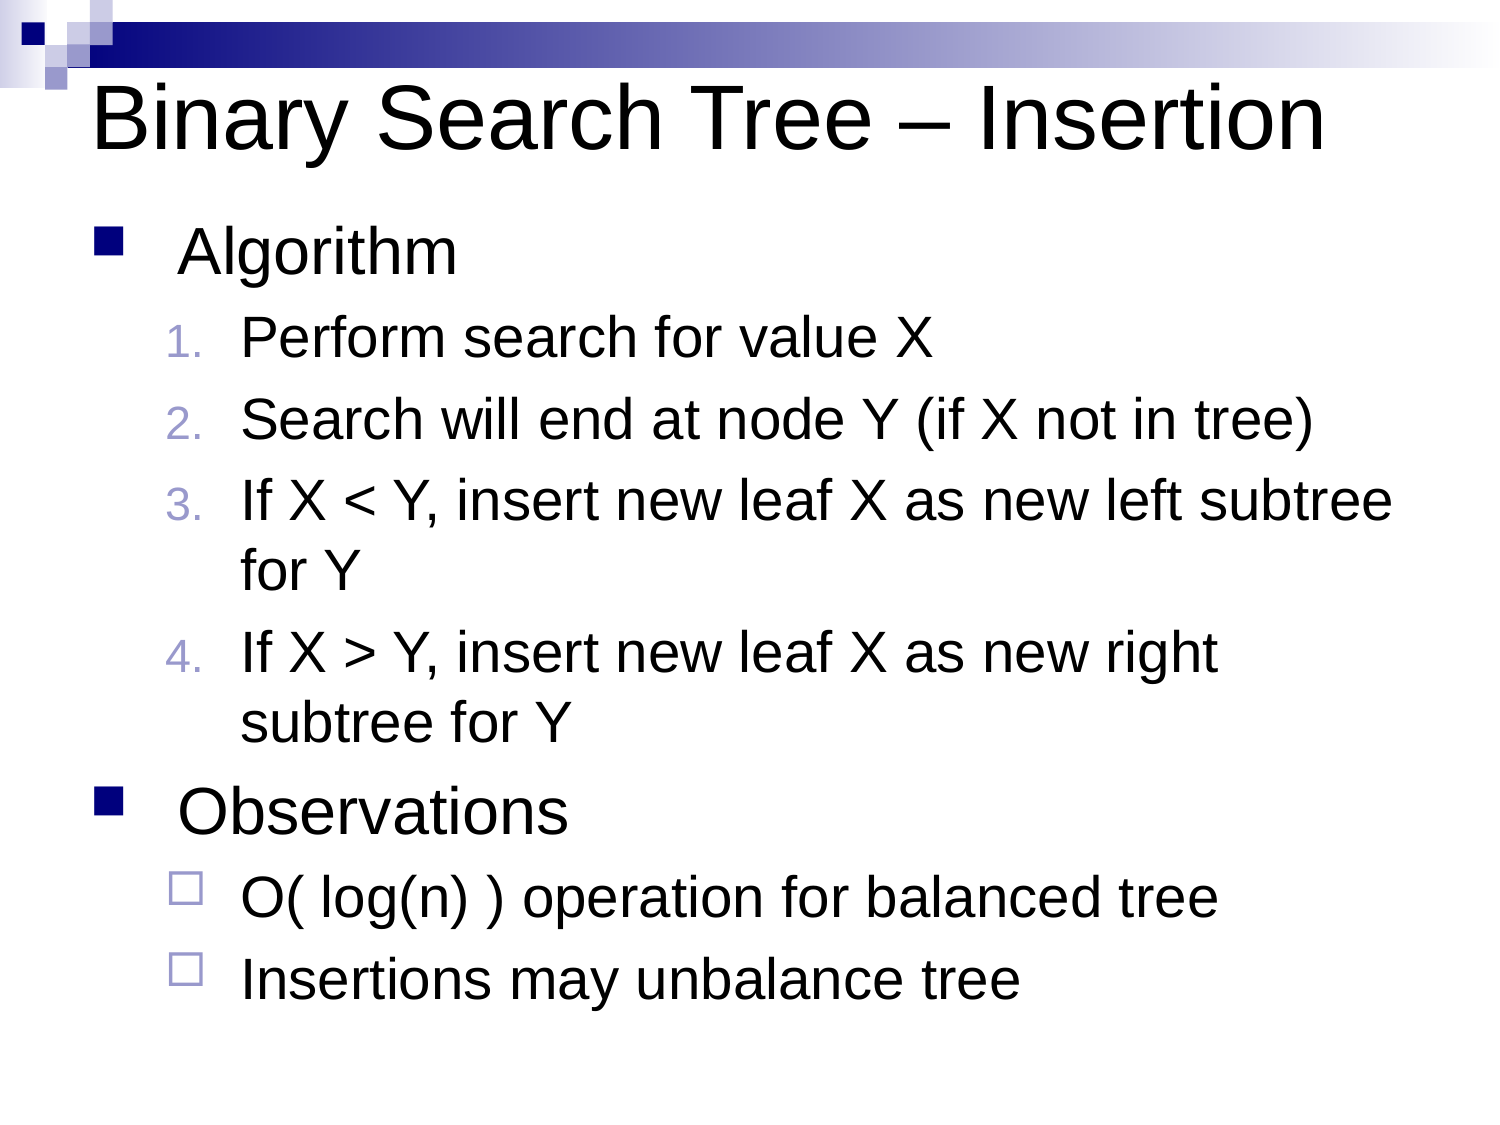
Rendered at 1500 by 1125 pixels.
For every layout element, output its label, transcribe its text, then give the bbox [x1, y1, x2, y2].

title Binary Search Tree – Insertion [75, 0, 1425, 200]
list Algorithm Perform search for value X Search will end at node Y (if X not in tree) If X < Y, insert new leaf X as new left subtree for Y If X > Y, insert new leaf X as new right subtree for Y Observations O( log(n) ) operation for balanced tree Insertions may unbalance tree [75, 200, 1425, 838]
